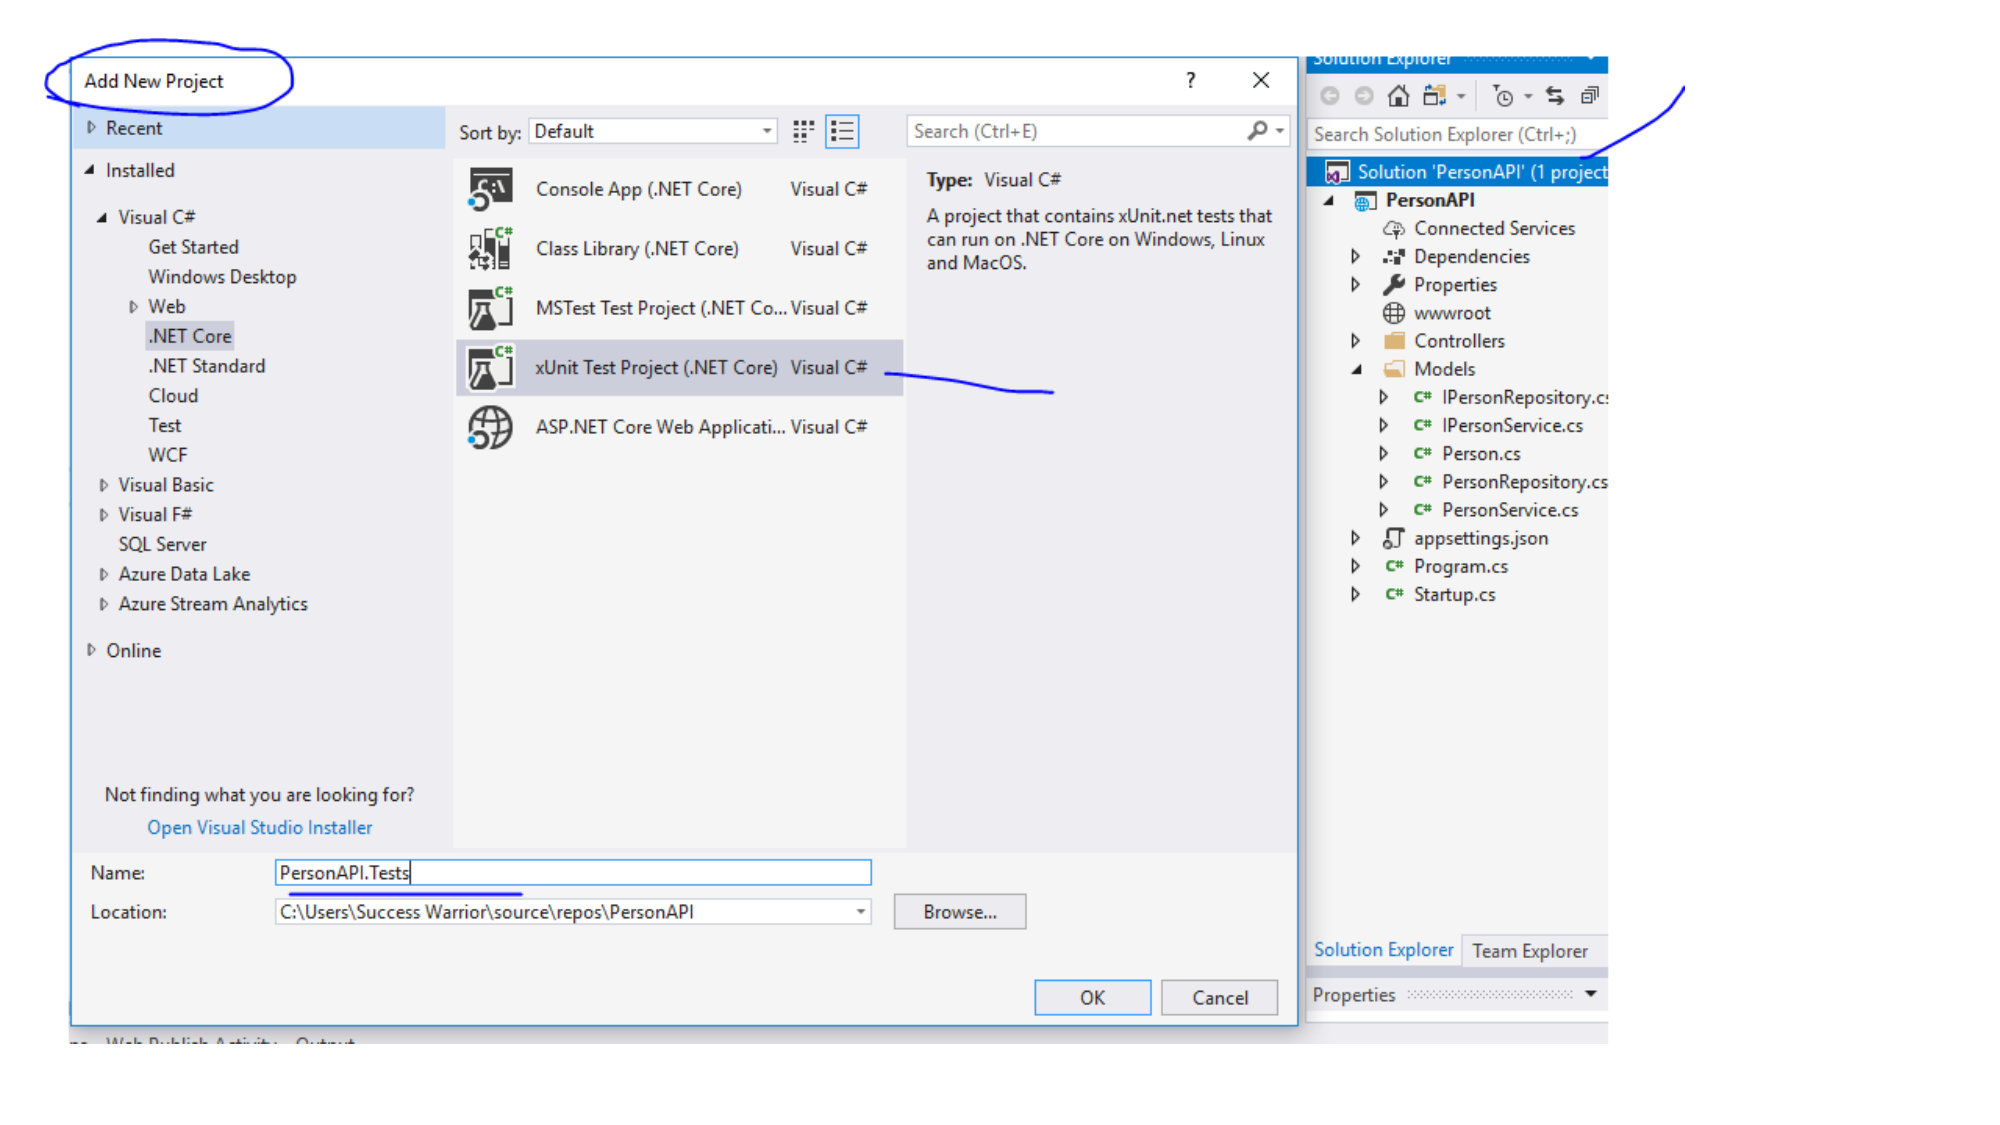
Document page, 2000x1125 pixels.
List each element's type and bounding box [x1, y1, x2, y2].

picture [44, 38, 1686, 1044]
